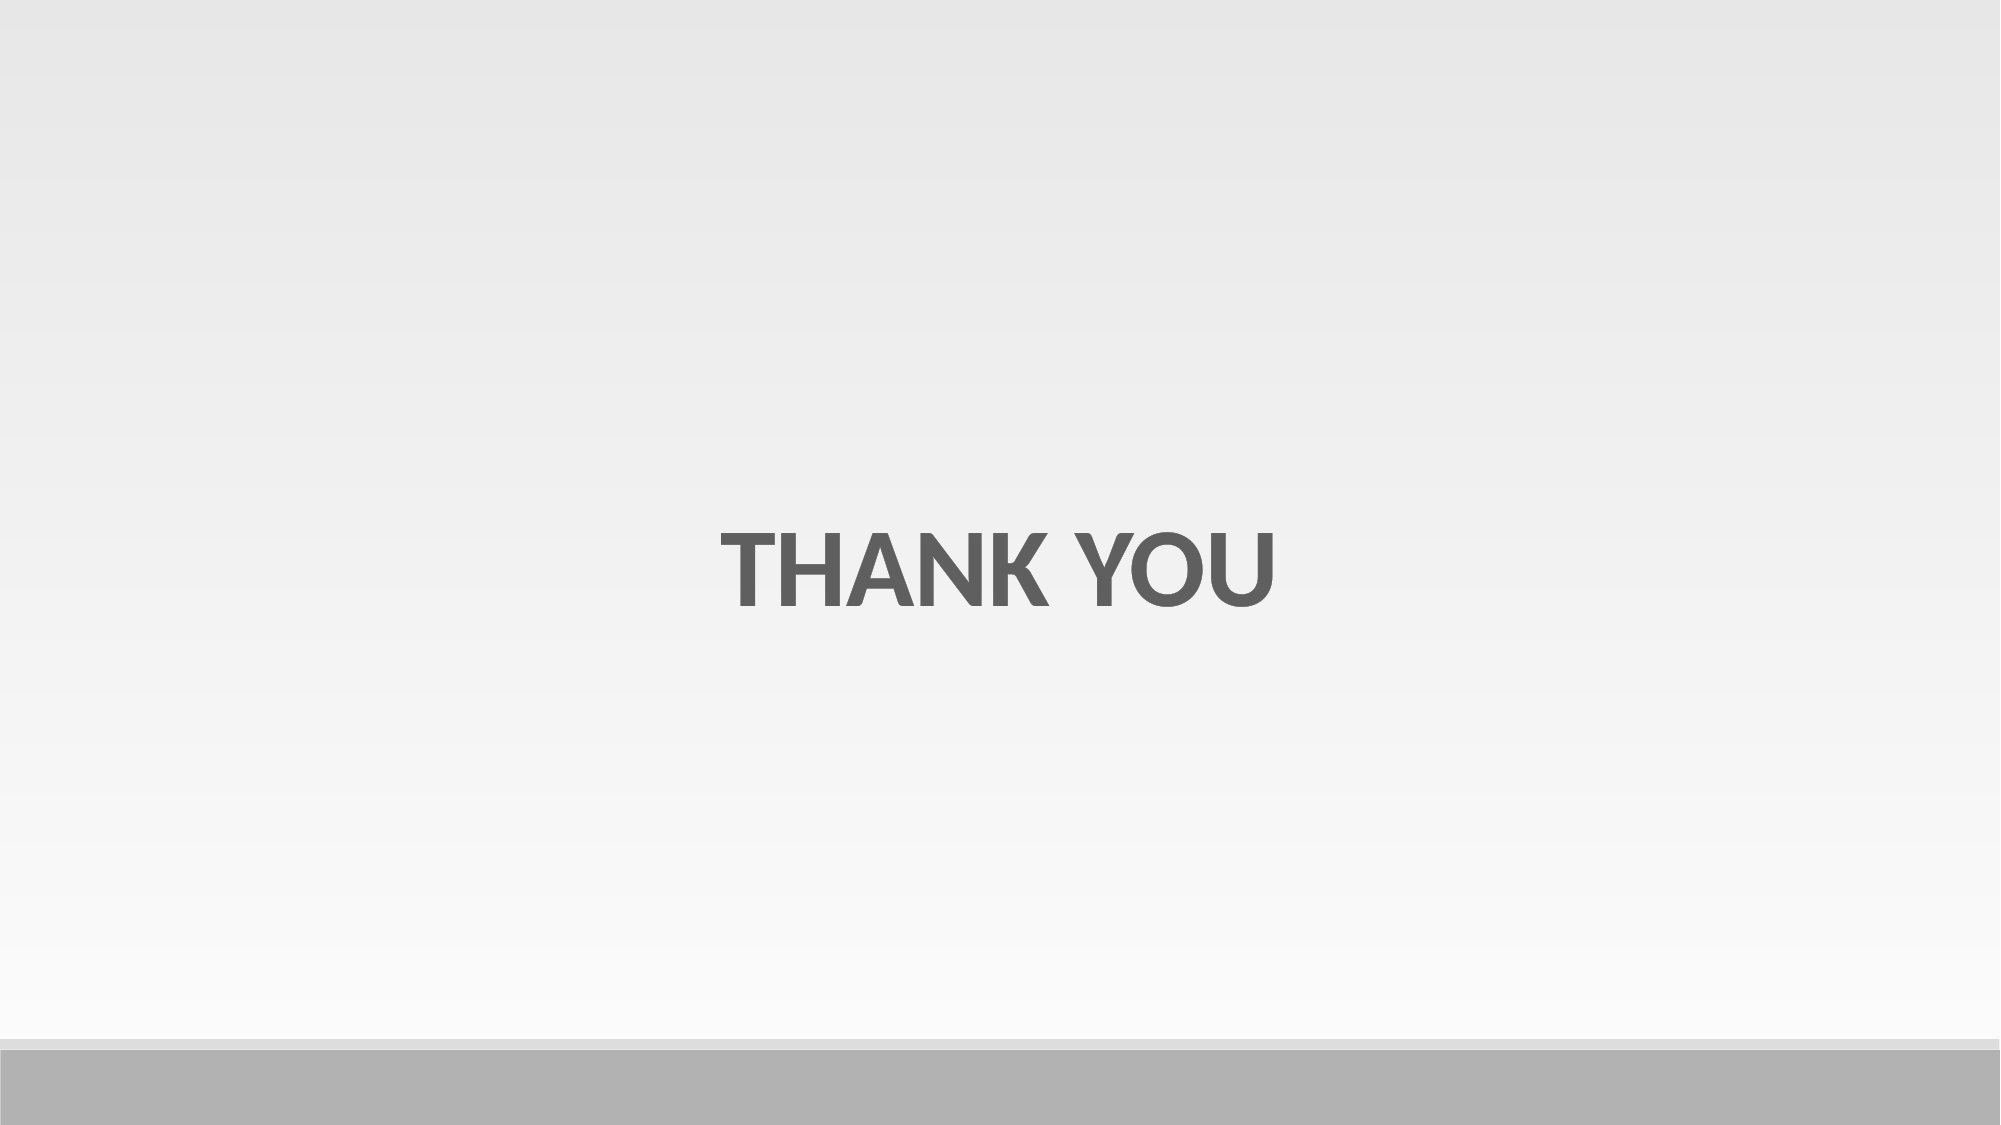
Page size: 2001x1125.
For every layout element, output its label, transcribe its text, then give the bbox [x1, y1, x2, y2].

text_box THANK YOU [704, 486, 1295, 637]
